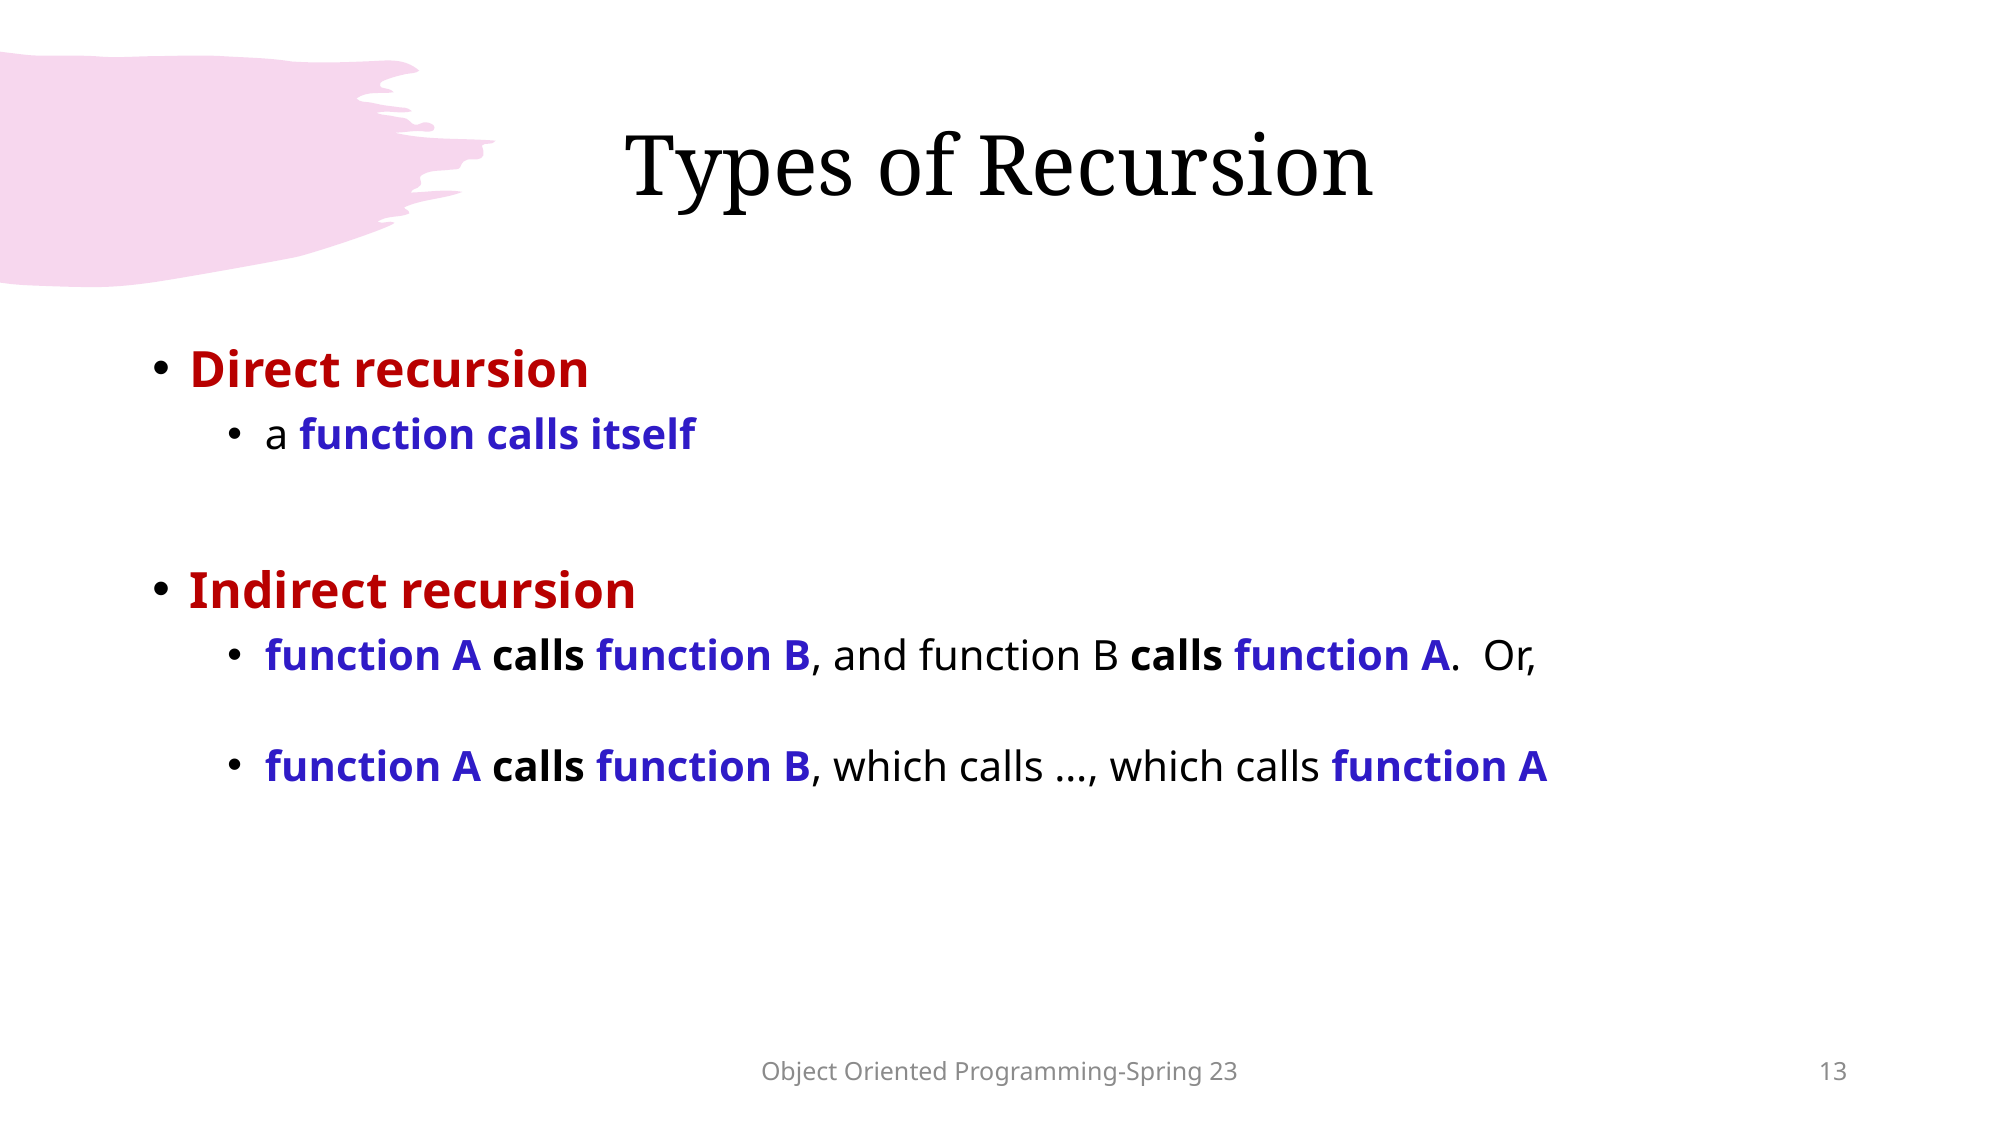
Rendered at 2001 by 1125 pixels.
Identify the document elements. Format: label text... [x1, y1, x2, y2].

list Direct recursion a function calls itself Indirect recursion function A calls function B, and function B calls function A. Or, function A calls function B, which calls …, which calls function A [137, 329, 1863, 1013]
footer Object Oriented Programming-Spring 23 [662, 1042, 1338, 1103]
slide_number 13 [1412, 1042, 1863, 1103]
title Types of Recursion [137, 59, 1863, 278]
